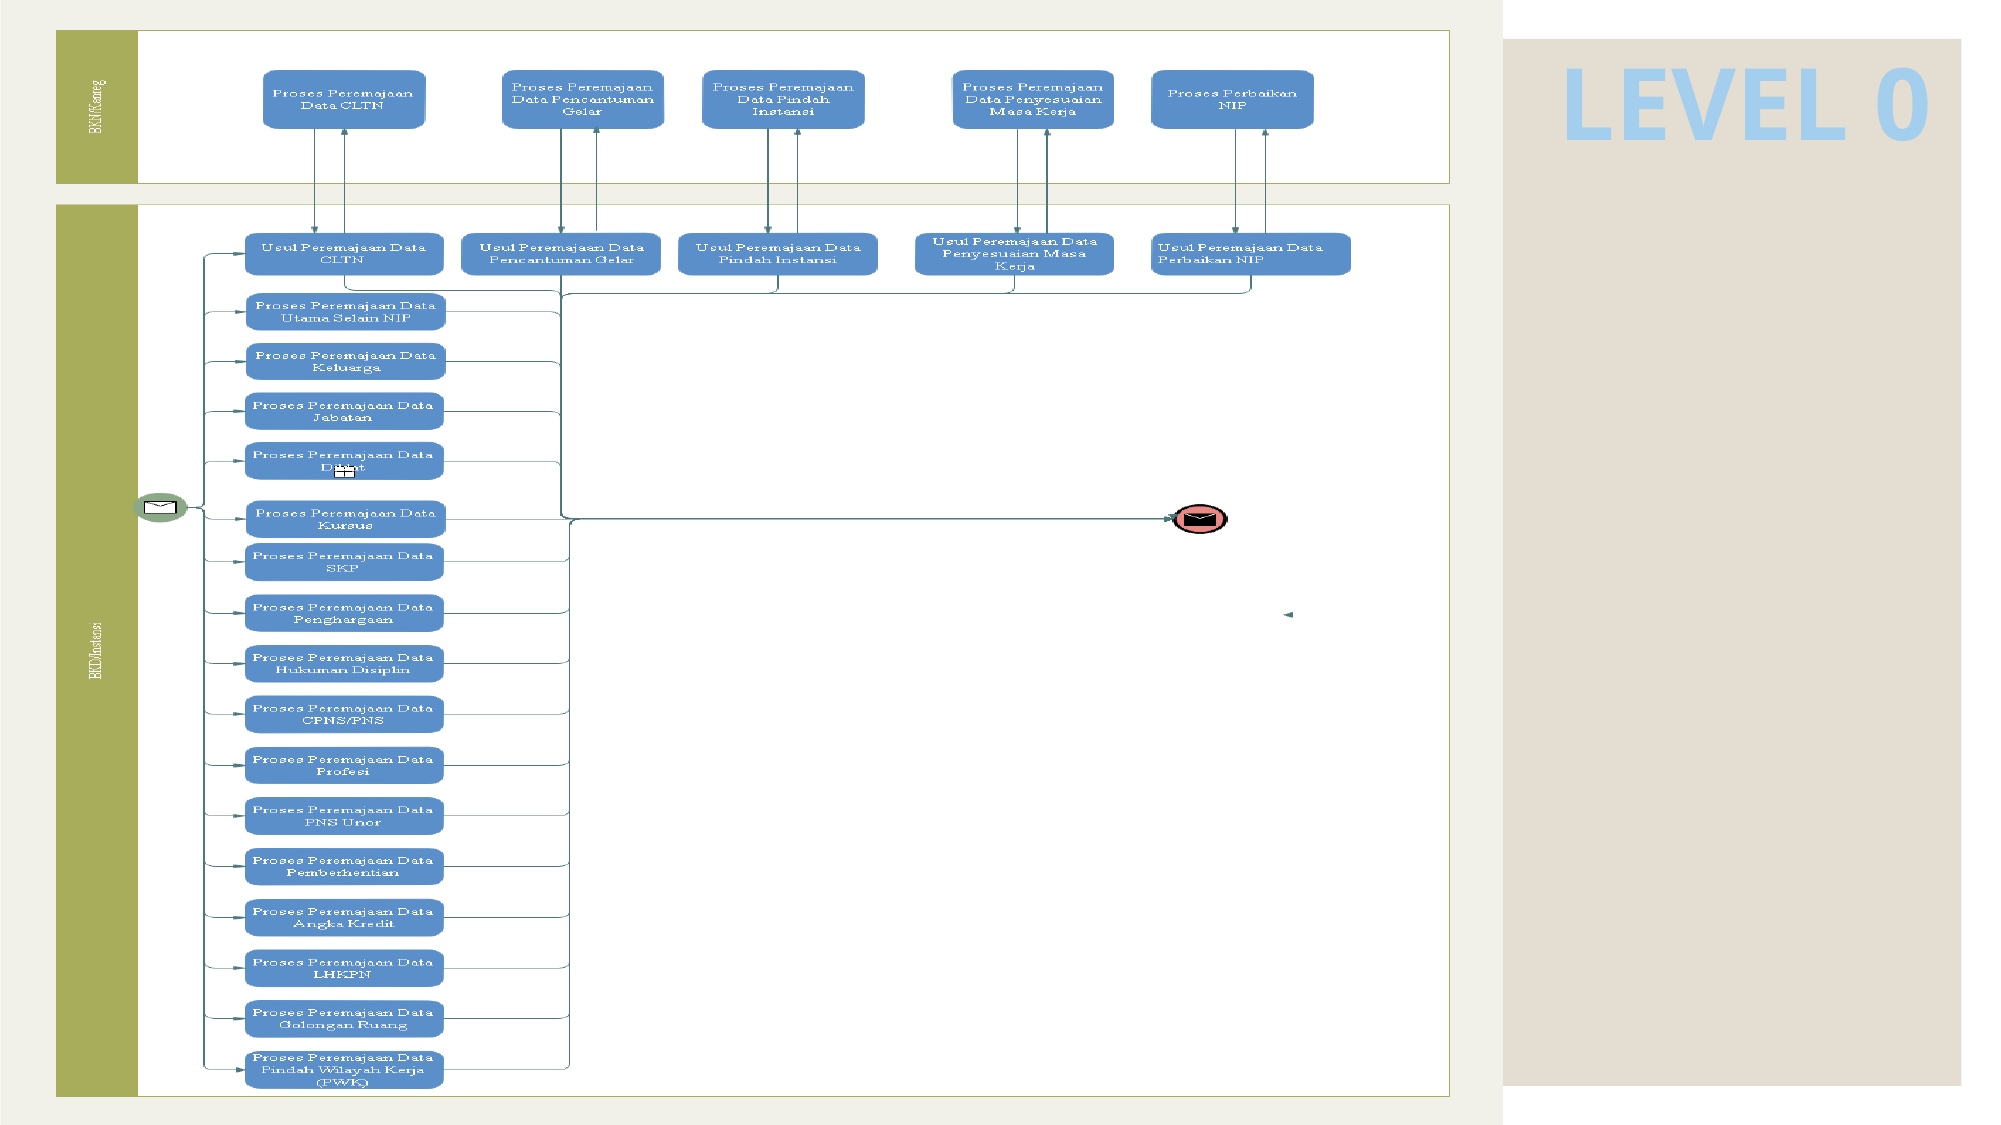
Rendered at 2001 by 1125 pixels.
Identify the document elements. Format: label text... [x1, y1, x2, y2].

text_box LEVEL 0 [1543, 32, 1948, 168]
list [0, 0, 1503, 1125]
